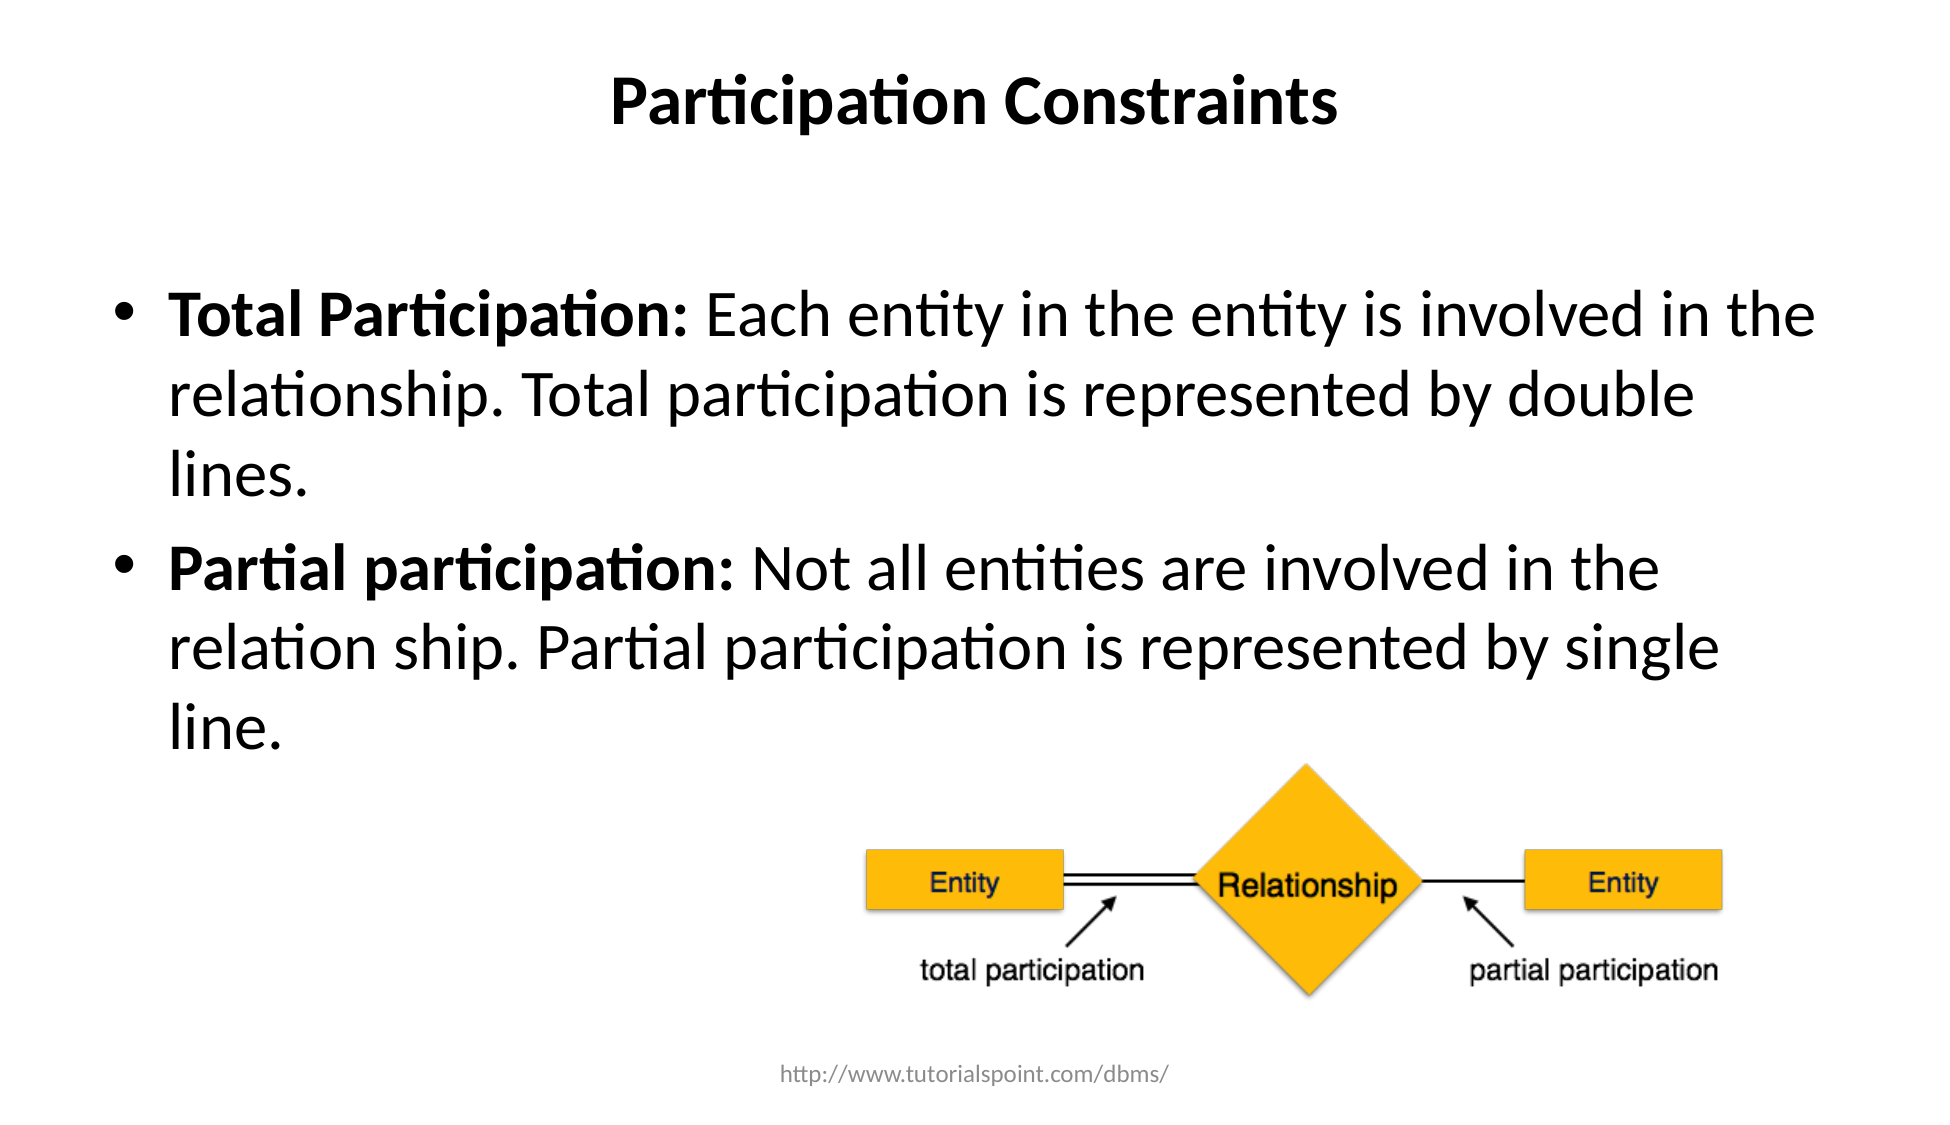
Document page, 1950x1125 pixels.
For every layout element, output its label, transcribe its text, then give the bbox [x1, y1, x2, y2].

title Participation Constraints [97, 45, 1853, 233]
list Total Participation: Each entity in the entity is involved in the relationship. Total participation is represented by double lines. Partial participation: Not all entities are involved in the relation ship. Partial participation is represented by single line. [97, 262, 1853, 1005]
picture [862, 762, 1727, 1004]
footer http://www.tutorialspoint.com/dbms/ [666, 1042, 1284, 1103]
